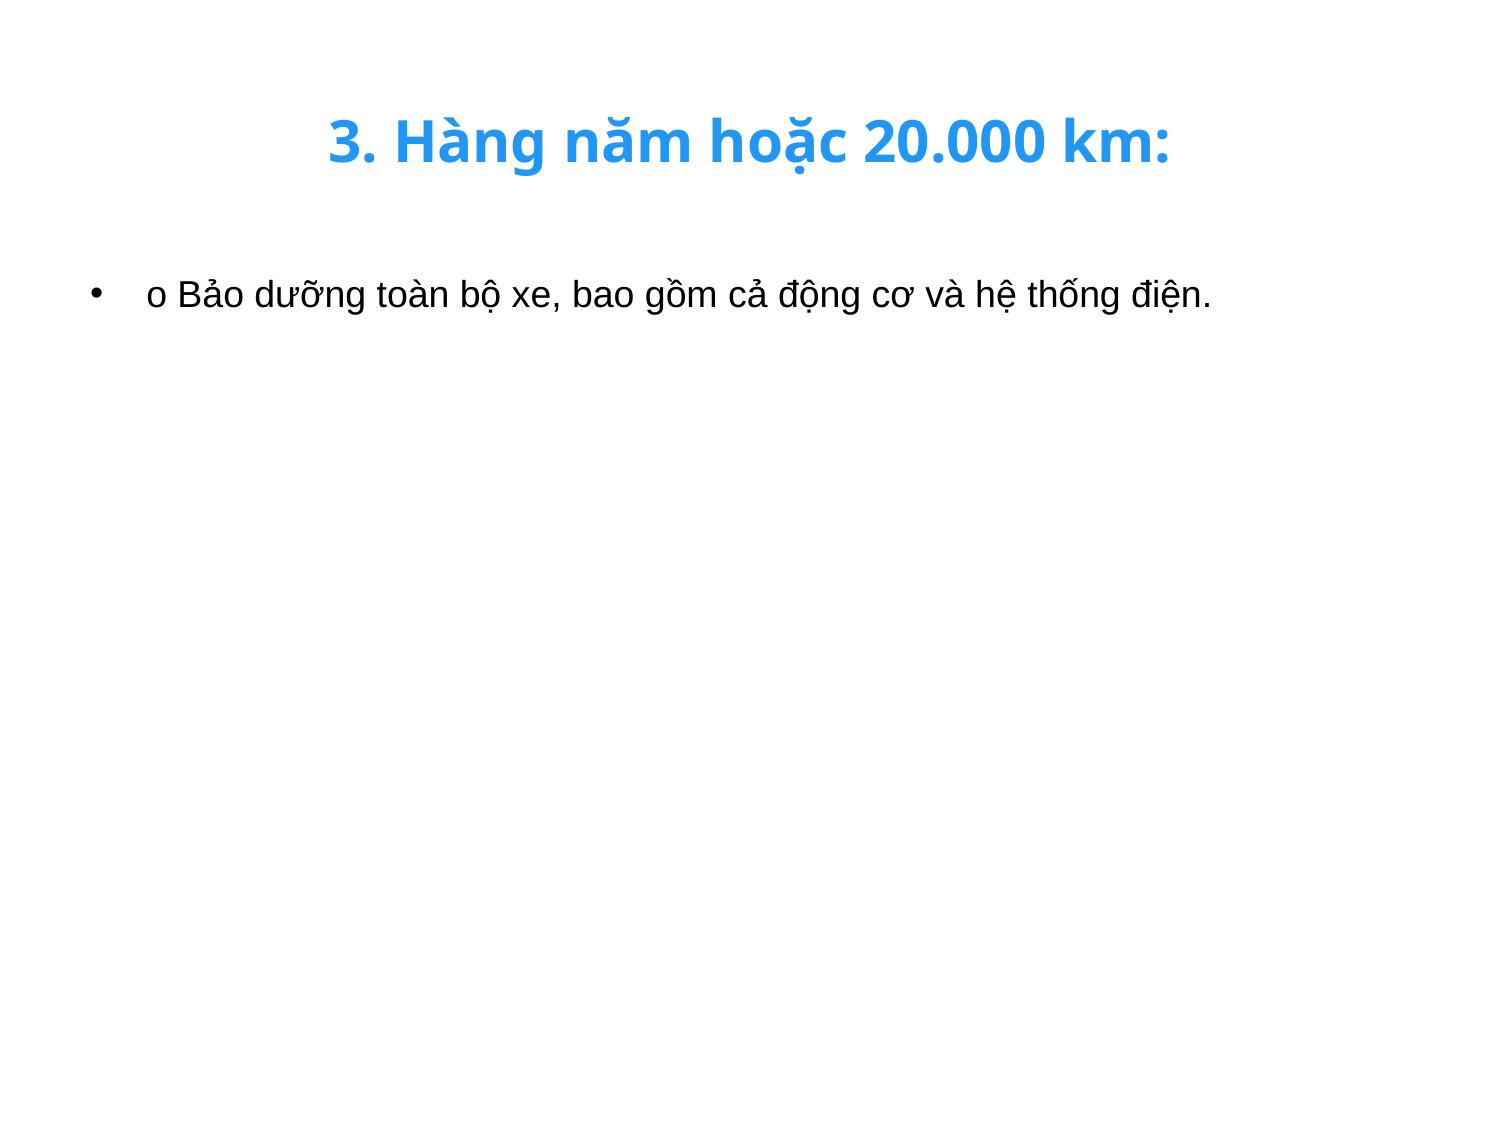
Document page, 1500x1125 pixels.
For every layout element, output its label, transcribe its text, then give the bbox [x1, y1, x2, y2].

list o Bảo dưỡng toàn bộ xe, bao gồm cả động cơ và hệ thống điện. [75, 262, 1425, 1005]
title 3. Hàng năm hoặc 20.000 km: [75, 45, 1425, 233]
